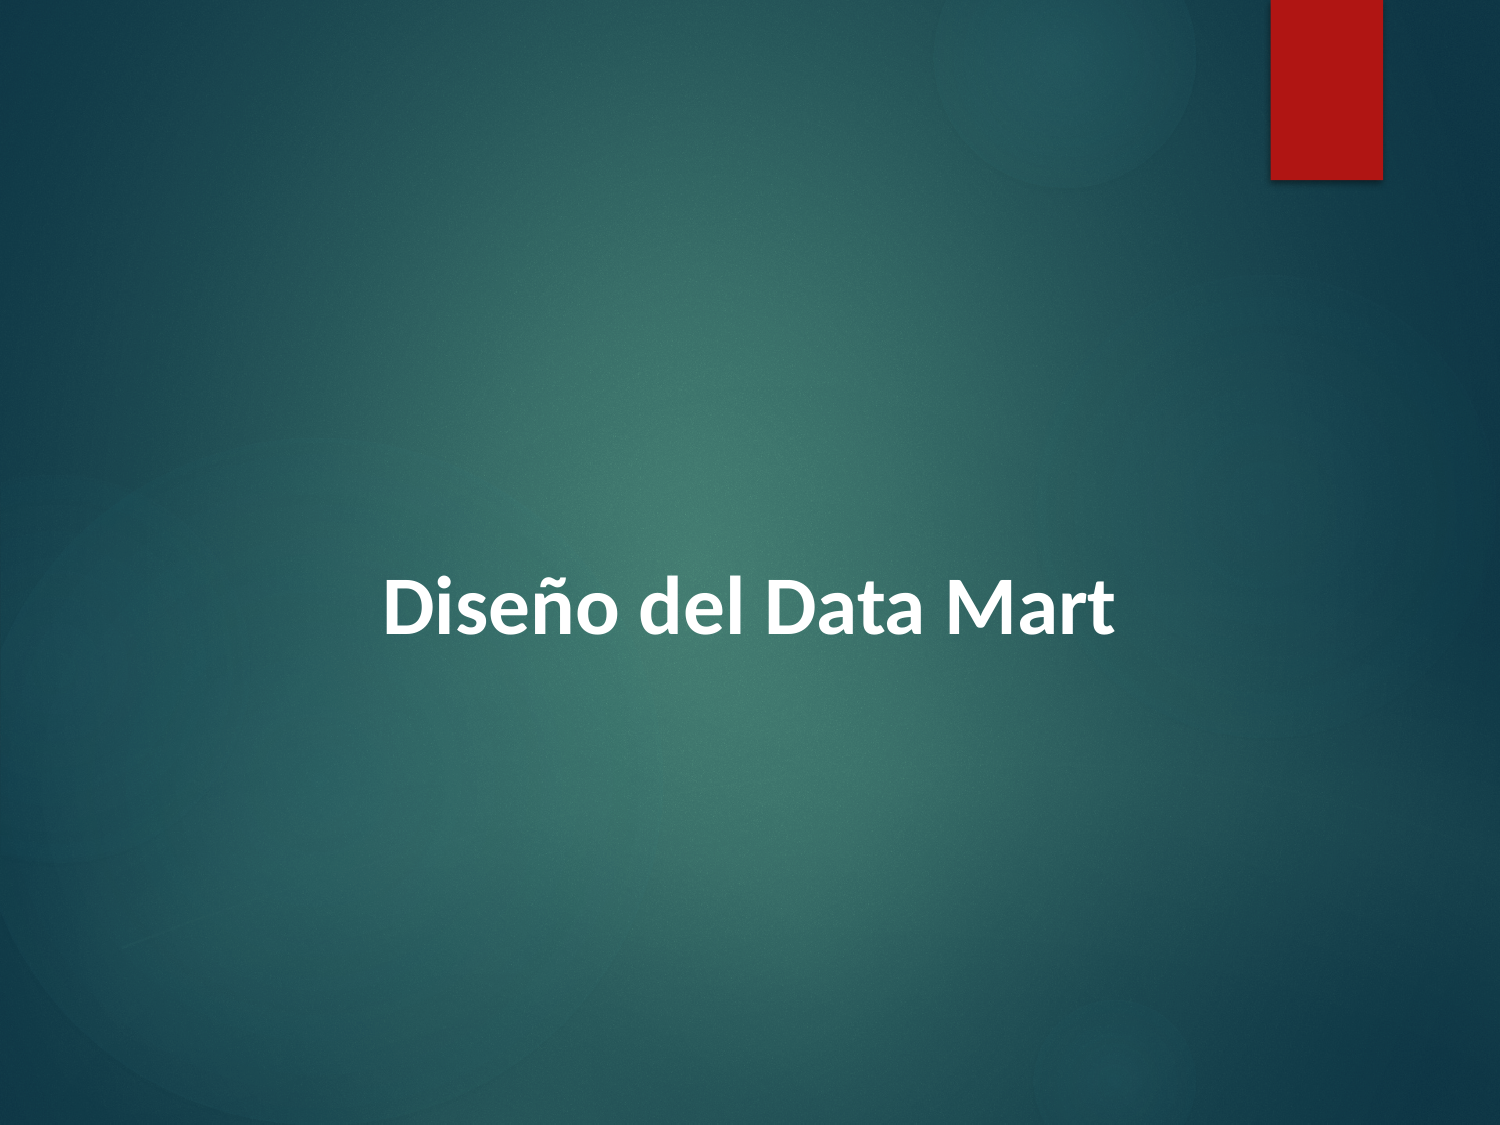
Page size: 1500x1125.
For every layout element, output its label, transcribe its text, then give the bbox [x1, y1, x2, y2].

text_box Diseño del Data Mart [367, 528, 1133, 659]
